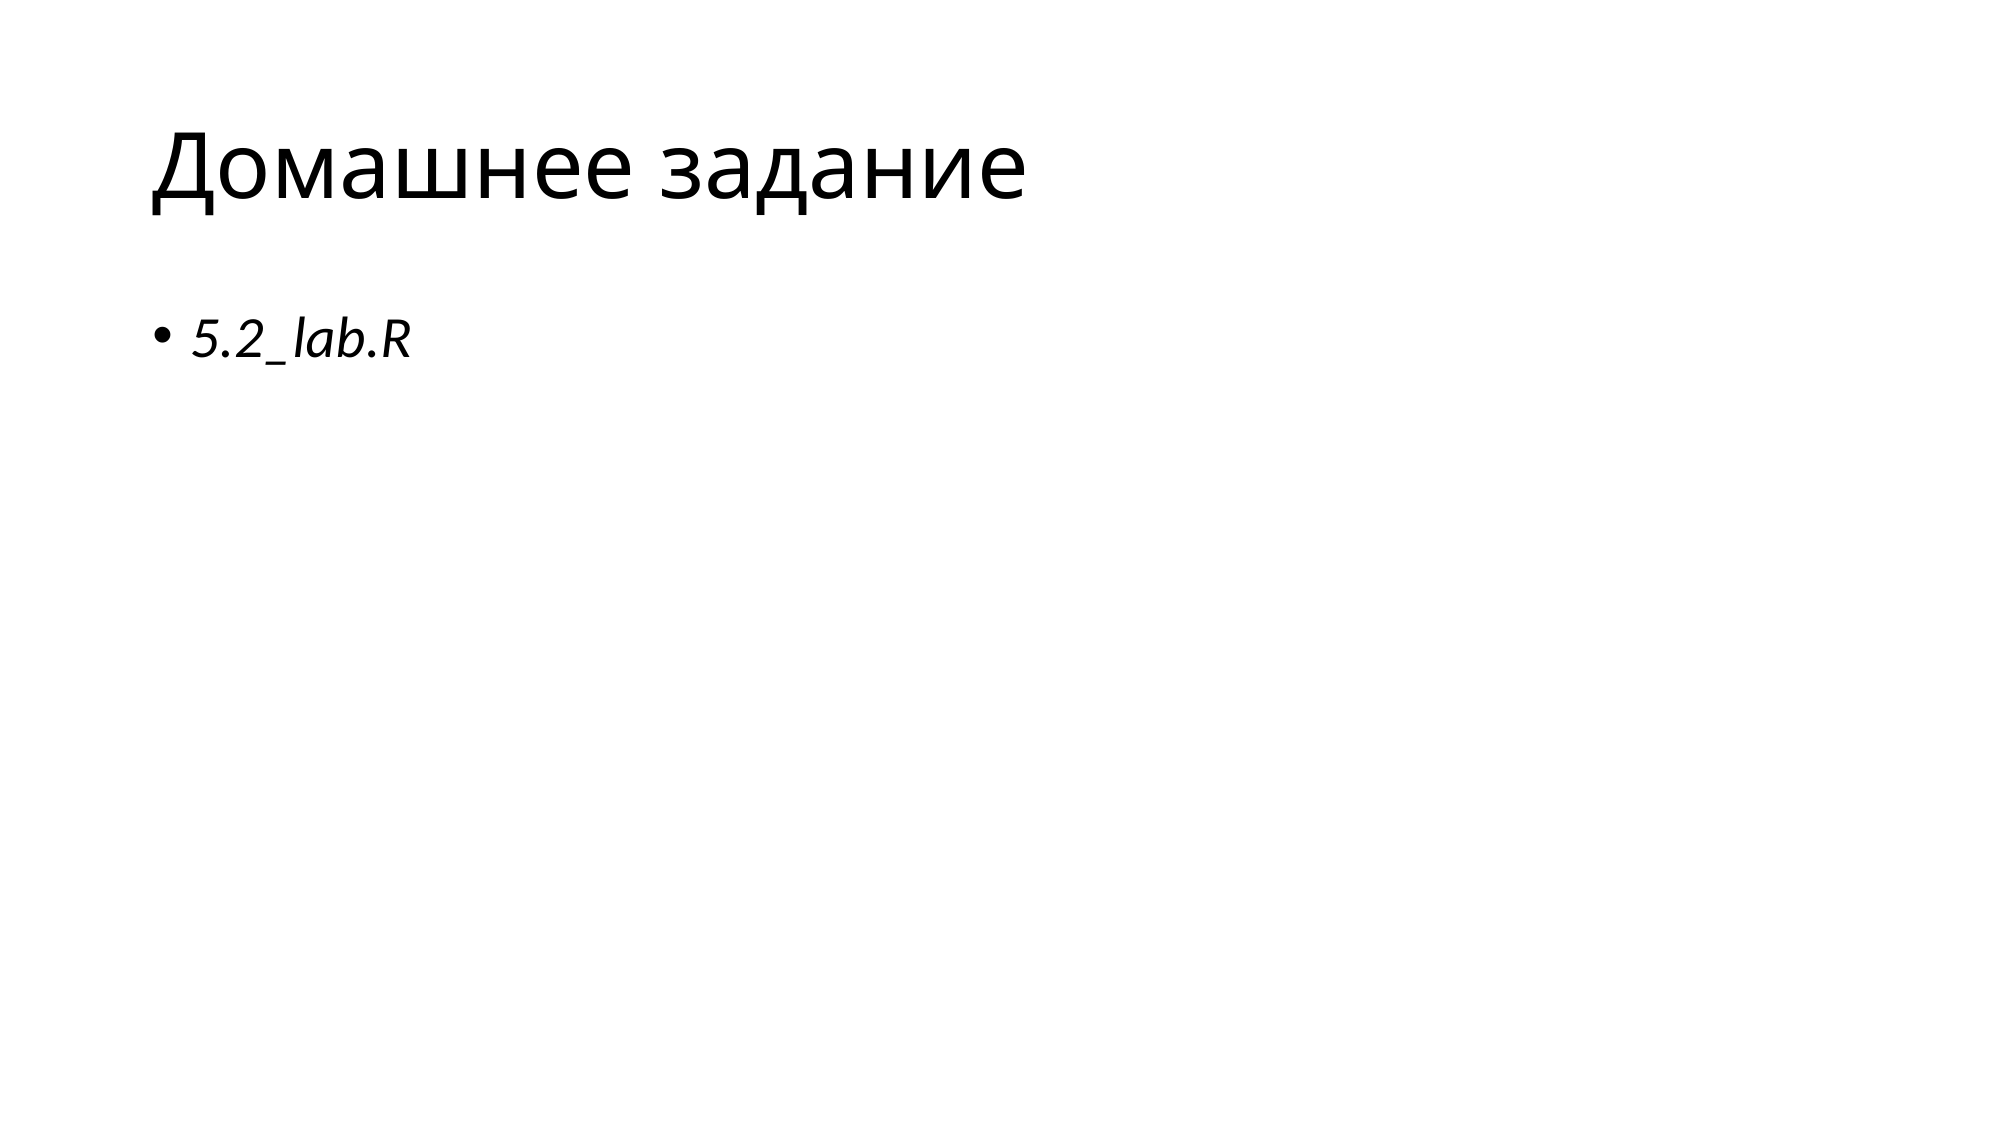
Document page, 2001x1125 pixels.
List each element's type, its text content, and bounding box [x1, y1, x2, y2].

title Домашнее задание [137, 59, 1863, 278]
list 5.2_lab.R [137, 299, 1863, 1014]
